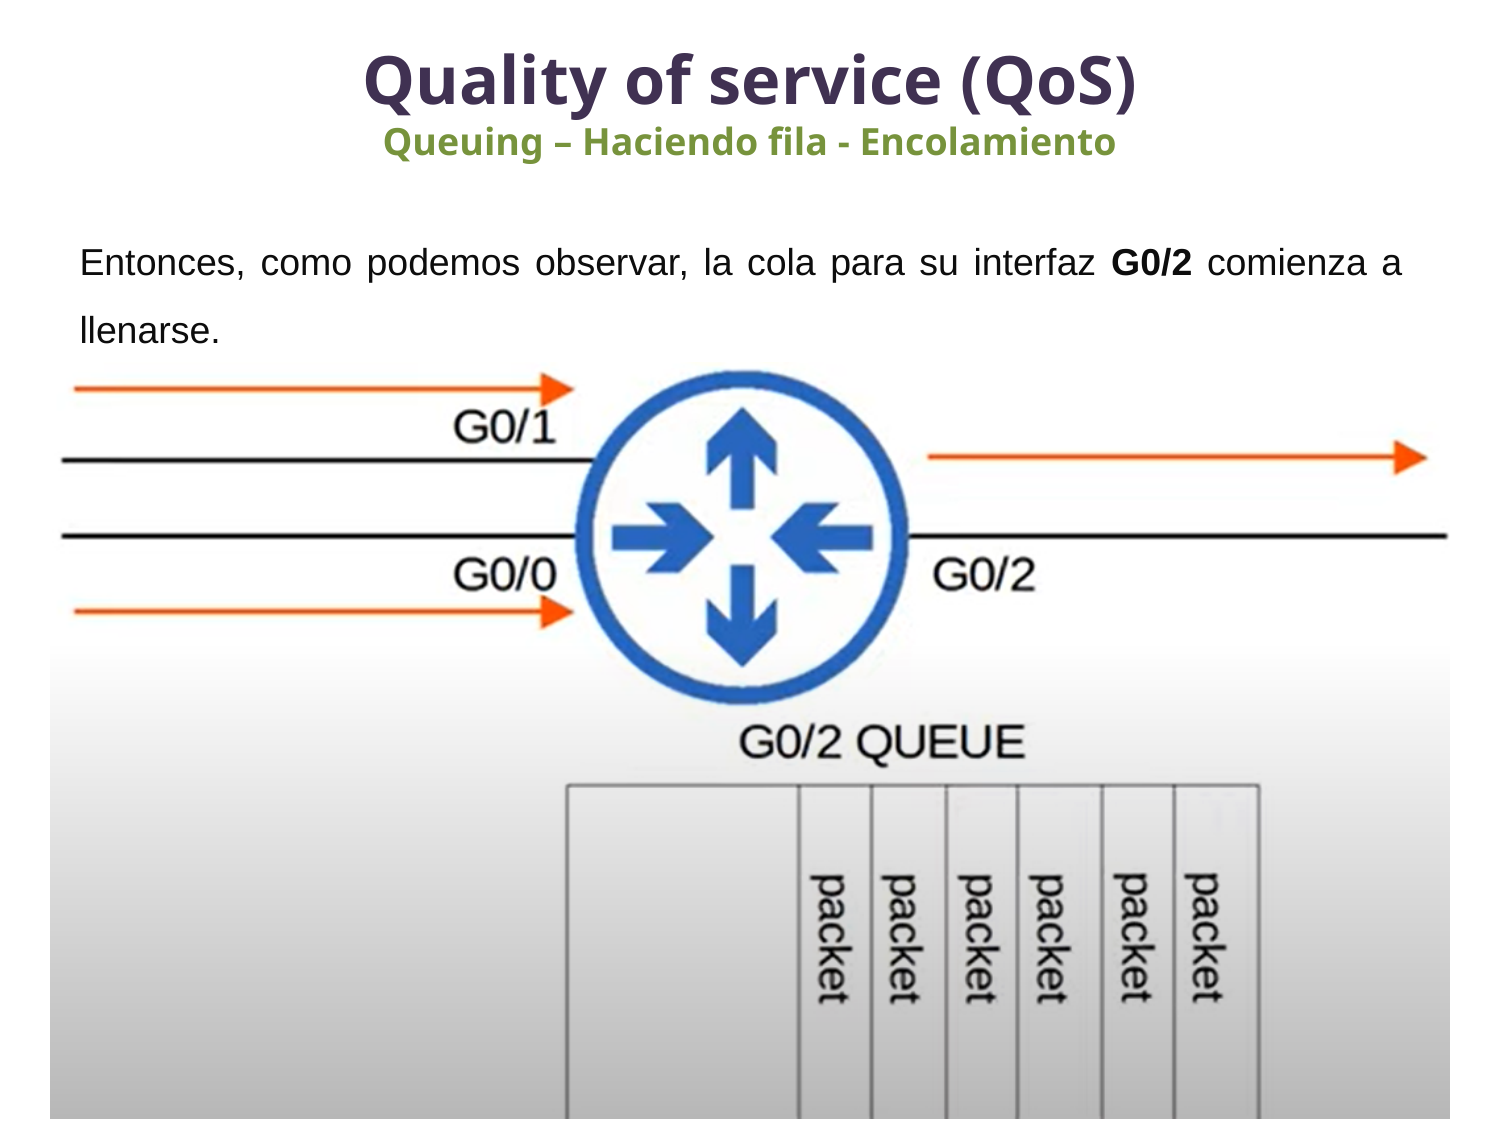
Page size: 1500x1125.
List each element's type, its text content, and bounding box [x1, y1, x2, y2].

picture [49, 362, 1451, 1120]
list Entonces, como podemos observar, la cola para su interfaz G0/2 comienza a llenarse. [17, 208, 1418, 457]
text_box Quality of service (QoS) Queuing – Haciendo fila - Encolamiento [168, 6, 1332, 194]
